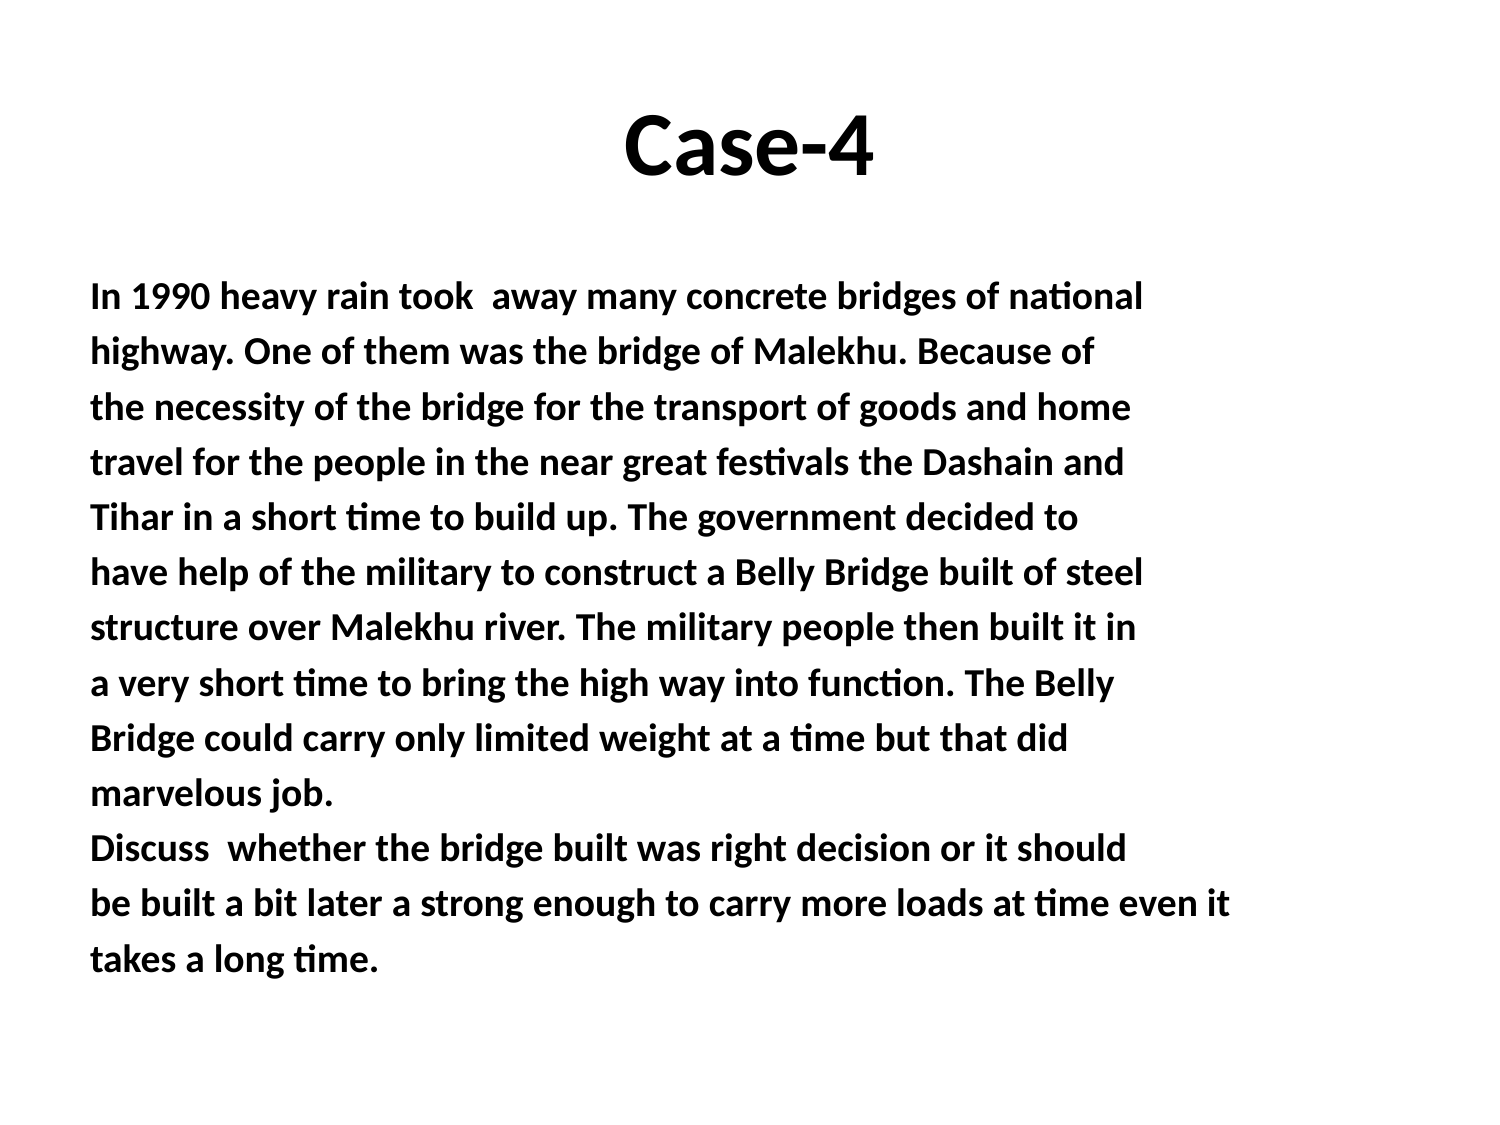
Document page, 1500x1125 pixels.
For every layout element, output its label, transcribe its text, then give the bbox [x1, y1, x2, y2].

list In 1990 heavy rain took away many concrete bridges of national highway. One of them was the bridge of Malekhu. Because of the necessity of the bridge for the transport of goods and home travel for the people in the near great festivals the Dashain and Tihar in a short time to build up. The government decided to have help of the military to construct a Belly Bridge built of steel structure over Malekhu river. The military people then built it in a very short time to bring the high way into function. The Belly Bridge could carry only limited weight at a time but that did marvelous job. Discuss whether the bridge built was right decision or it should be built a bit later a strong enough to carry more loads at time even it takes a long time. [75, 262, 1425, 1005]
title Case-4 [75, 45, 1425, 233]
